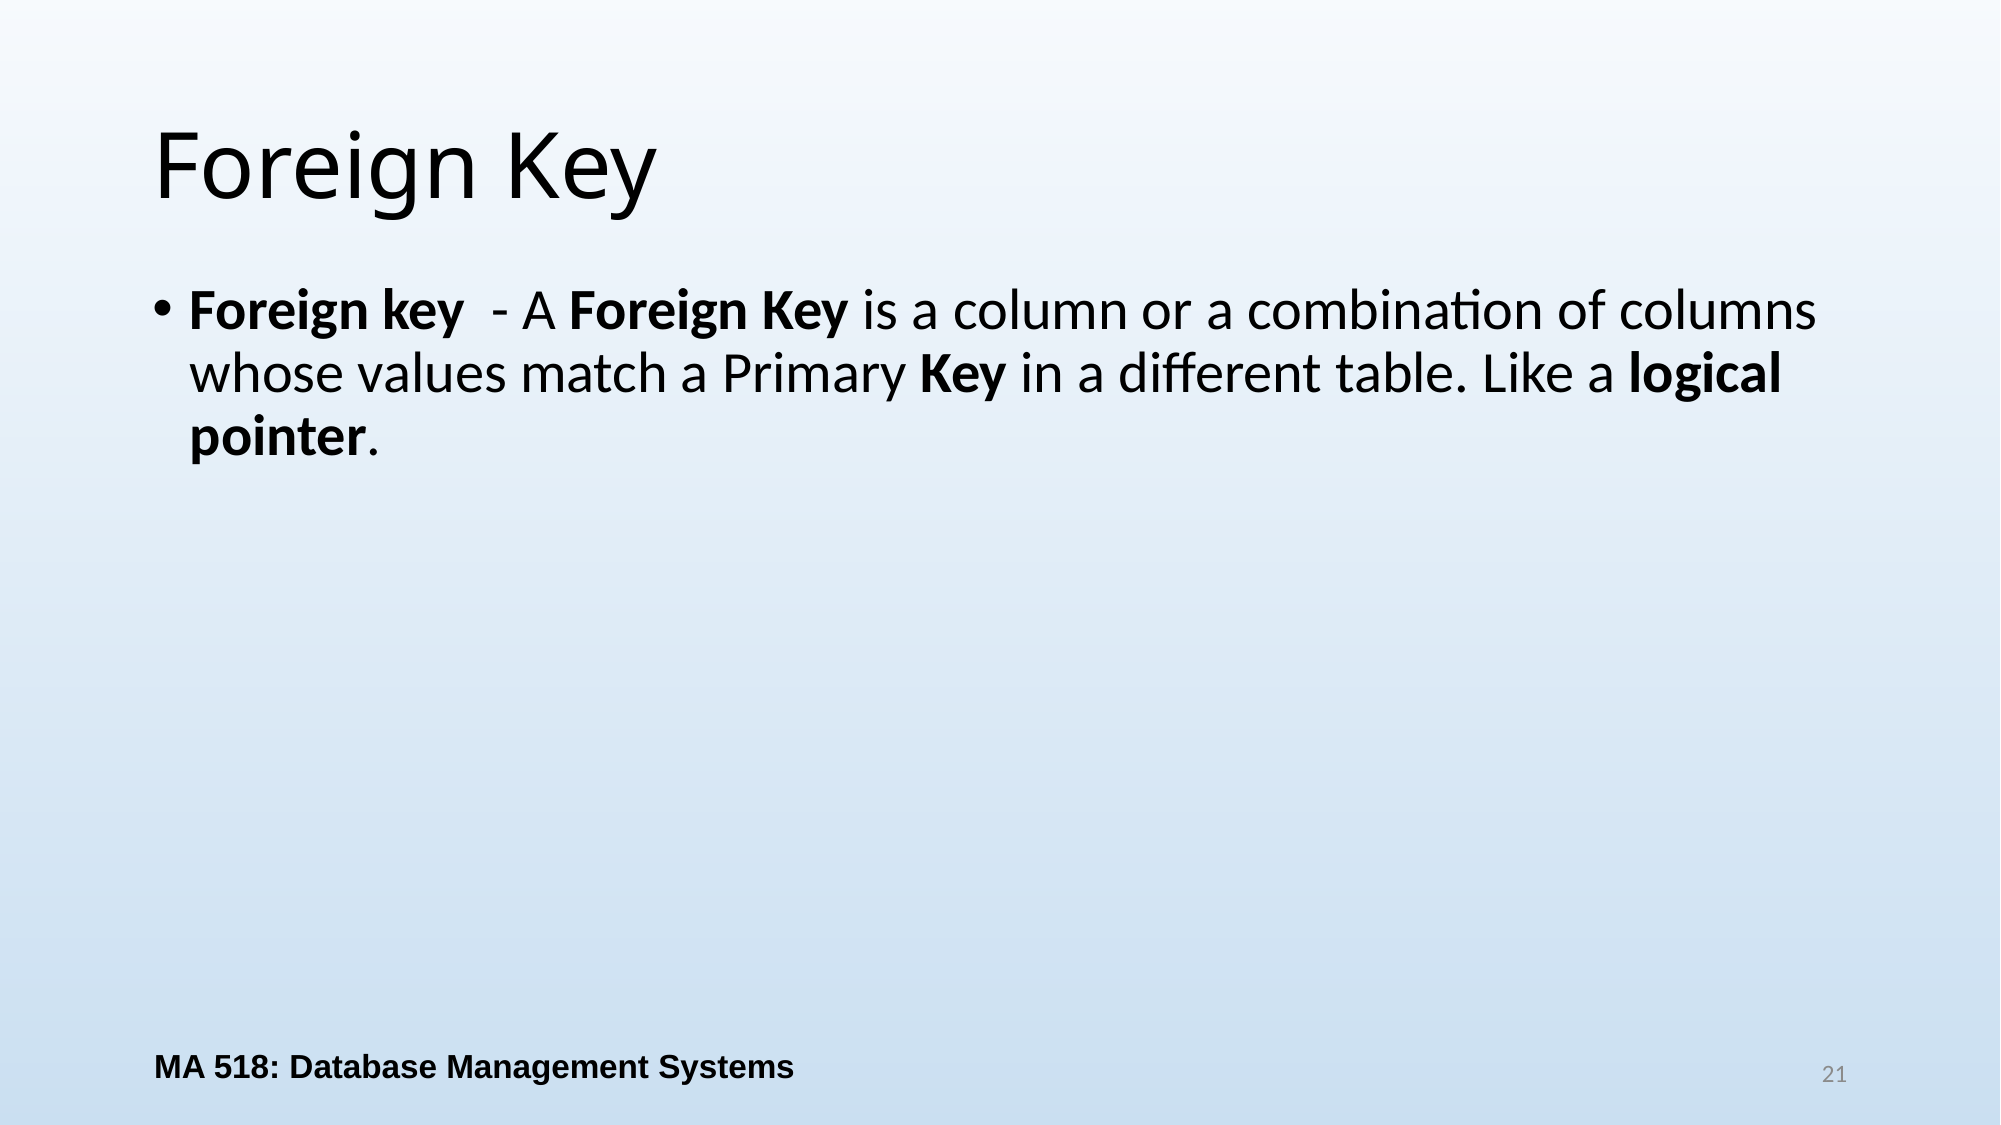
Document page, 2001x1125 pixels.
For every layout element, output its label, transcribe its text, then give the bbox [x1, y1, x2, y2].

footer MA 518: Database Management Systems [137, 1035, 813, 1096]
list Foreign key - A Foreign Key is a column or a combination of columns whose values match a Primary Key in a different table. Like a logical pointer. [137, 271, 1863, 986]
title Foreign Key [137, 59, 1863, 271]
slide_number 21 [1412, 1042, 1863, 1103]
